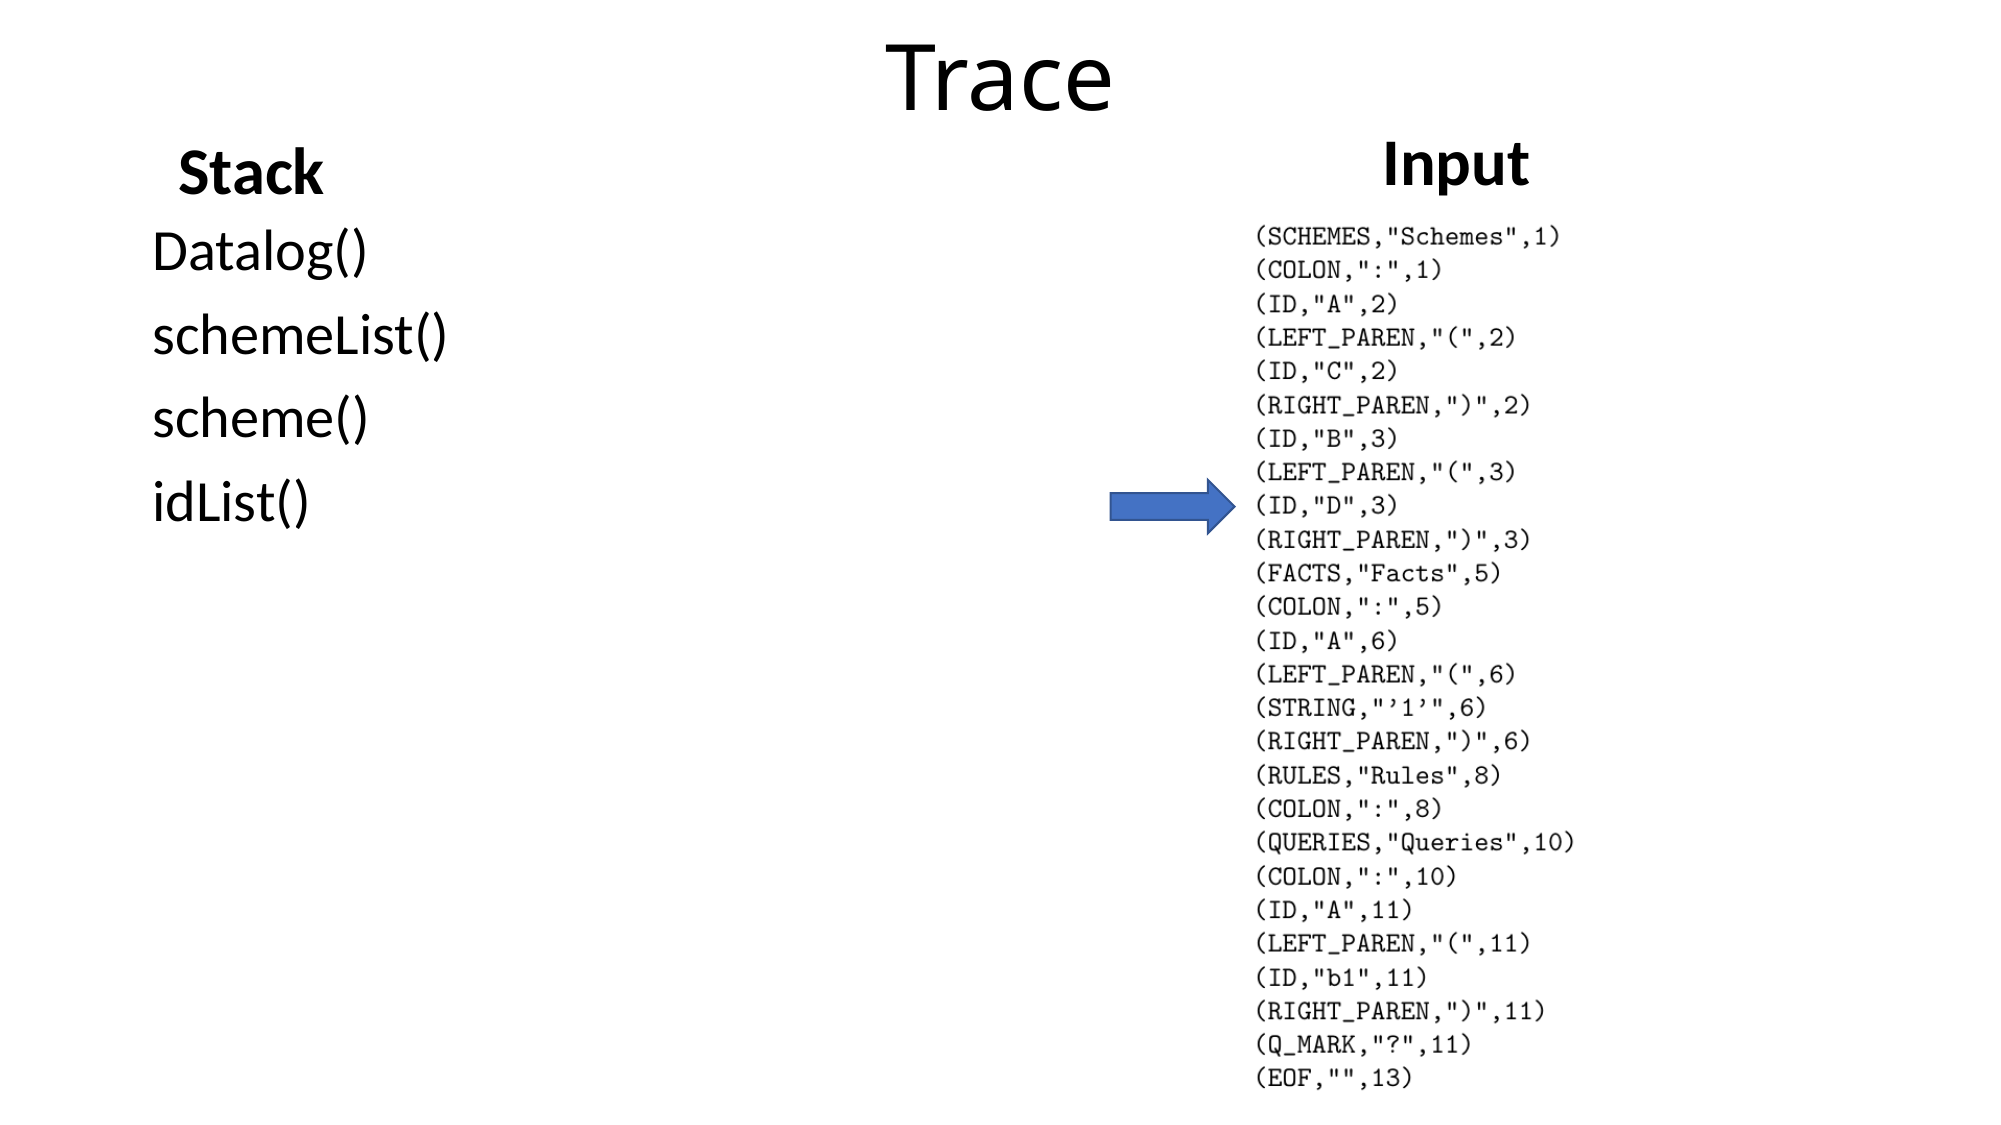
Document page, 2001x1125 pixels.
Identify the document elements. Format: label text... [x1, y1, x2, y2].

text_box [1109, 477, 1237, 536]
text_box Stack [163, 120, 341, 216]
title Trace [137, 0, 1863, 189]
text_box Input [1367, 111, 1546, 207]
picture [1241, 207, 1592, 1110]
list Datalog() schemeList() scheme() idList() [137, 212, 750, 927]
